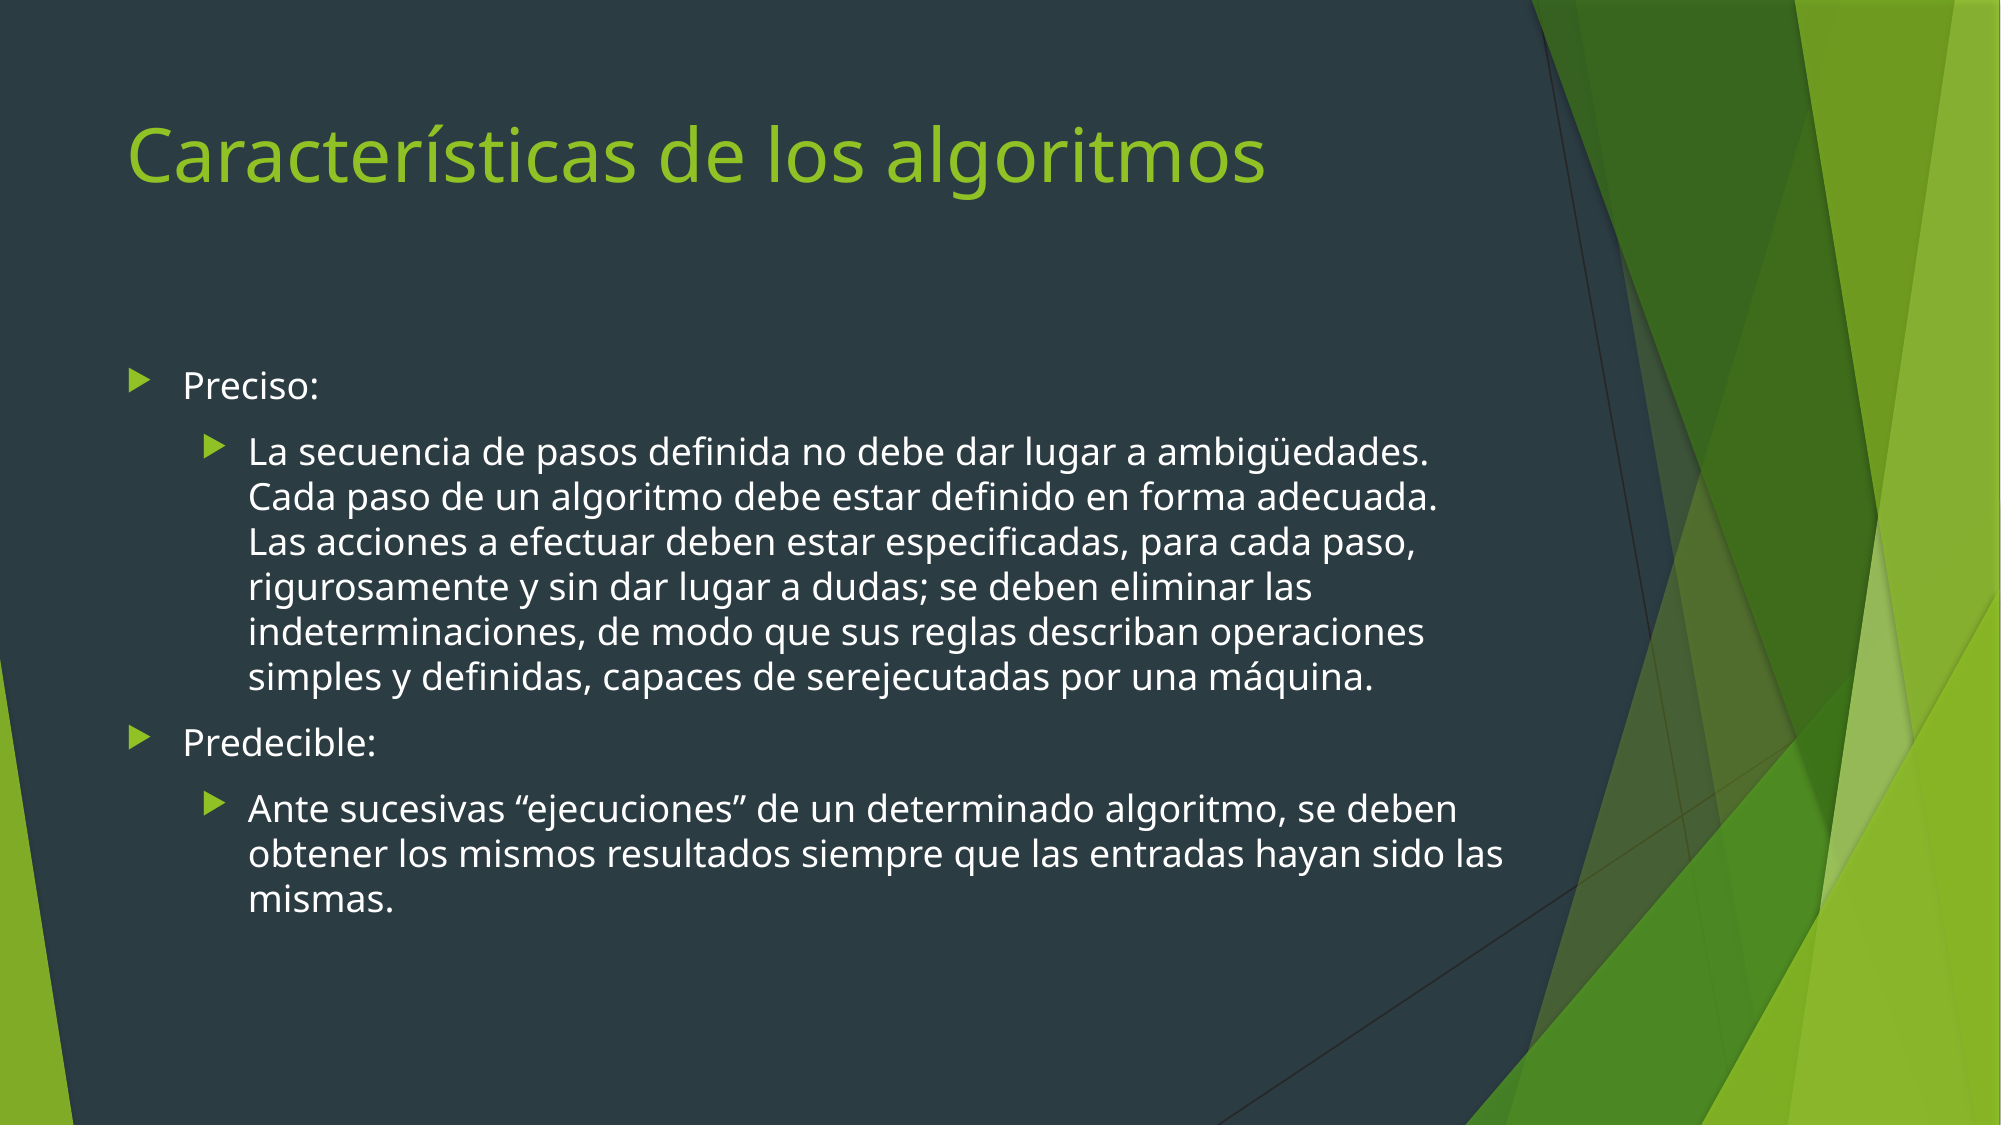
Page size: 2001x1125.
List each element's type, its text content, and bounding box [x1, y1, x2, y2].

title Características de los algoritmos [111, 99, 1522, 317]
list Preciso: La secuencia de pasos definida no debe dar lugar a ambigüedades. Cada paso de un algoritmo debe estar definido en forma adecuada. Las acciones a efectuar deben estar especificadas, para cada paso, rigurosamente y sin dar lugar a dudas; se deben eliminar las indeterminaciones, de modo que sus reglas describan operaciones simples y definidas, capaces de serejecutadas por una máquina. Predecible: Ante sucesivas “ejecuciones” de un determinado algoritmo, se deben obtener los mismos resultados siempre que las entradas hayan sido las mismas. [111, 354, 1522, 992]
